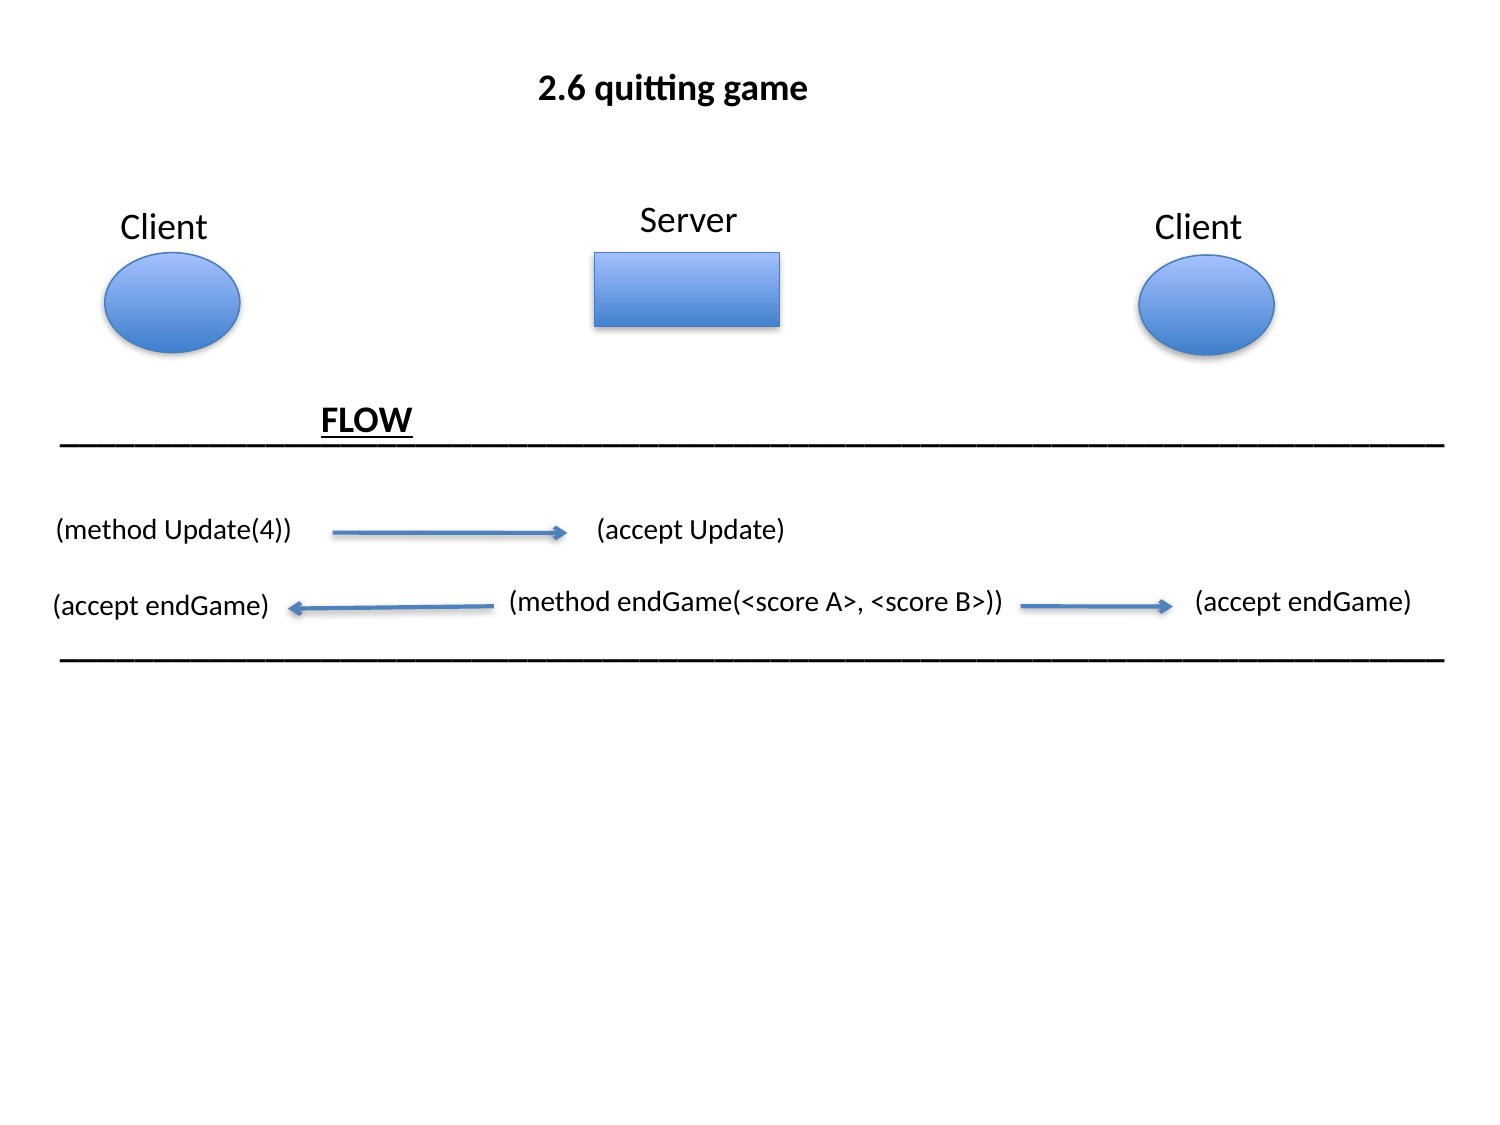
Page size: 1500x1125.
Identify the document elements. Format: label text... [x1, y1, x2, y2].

text_box [104, 251, 241, 354]
text_box [594, 252, 780, 327]
text_box Client [105, 194, 223, 255]
text_box (accept Update) [581, 503, 801, 553]
text_box (method Update(4)) [40, 503, 455, 553]
text_box Client [1139, 194, 1258, 255]
text_box (method endGame(<score A>, <score B>)) [493, 574, 1179, 625]
text_box 2.6 quitting game [523, 55, 1500, 116]
text_box __________________________________________________________________________ [45, 617, 1463, 673]
text_box (accept endGame) [1179, 574, 1500, 625]
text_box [287, 605, 495, 609]
text_box __________________________________________________________________________ [45, 397, 1463, 458]
text_box [1138, 254, 1275, 356]
text_box (accept endGame) [37, 578, 452, 629]
text_box Server [625, 187, 753, 248]
text_box FLOW [306, 388, 428, 448]
